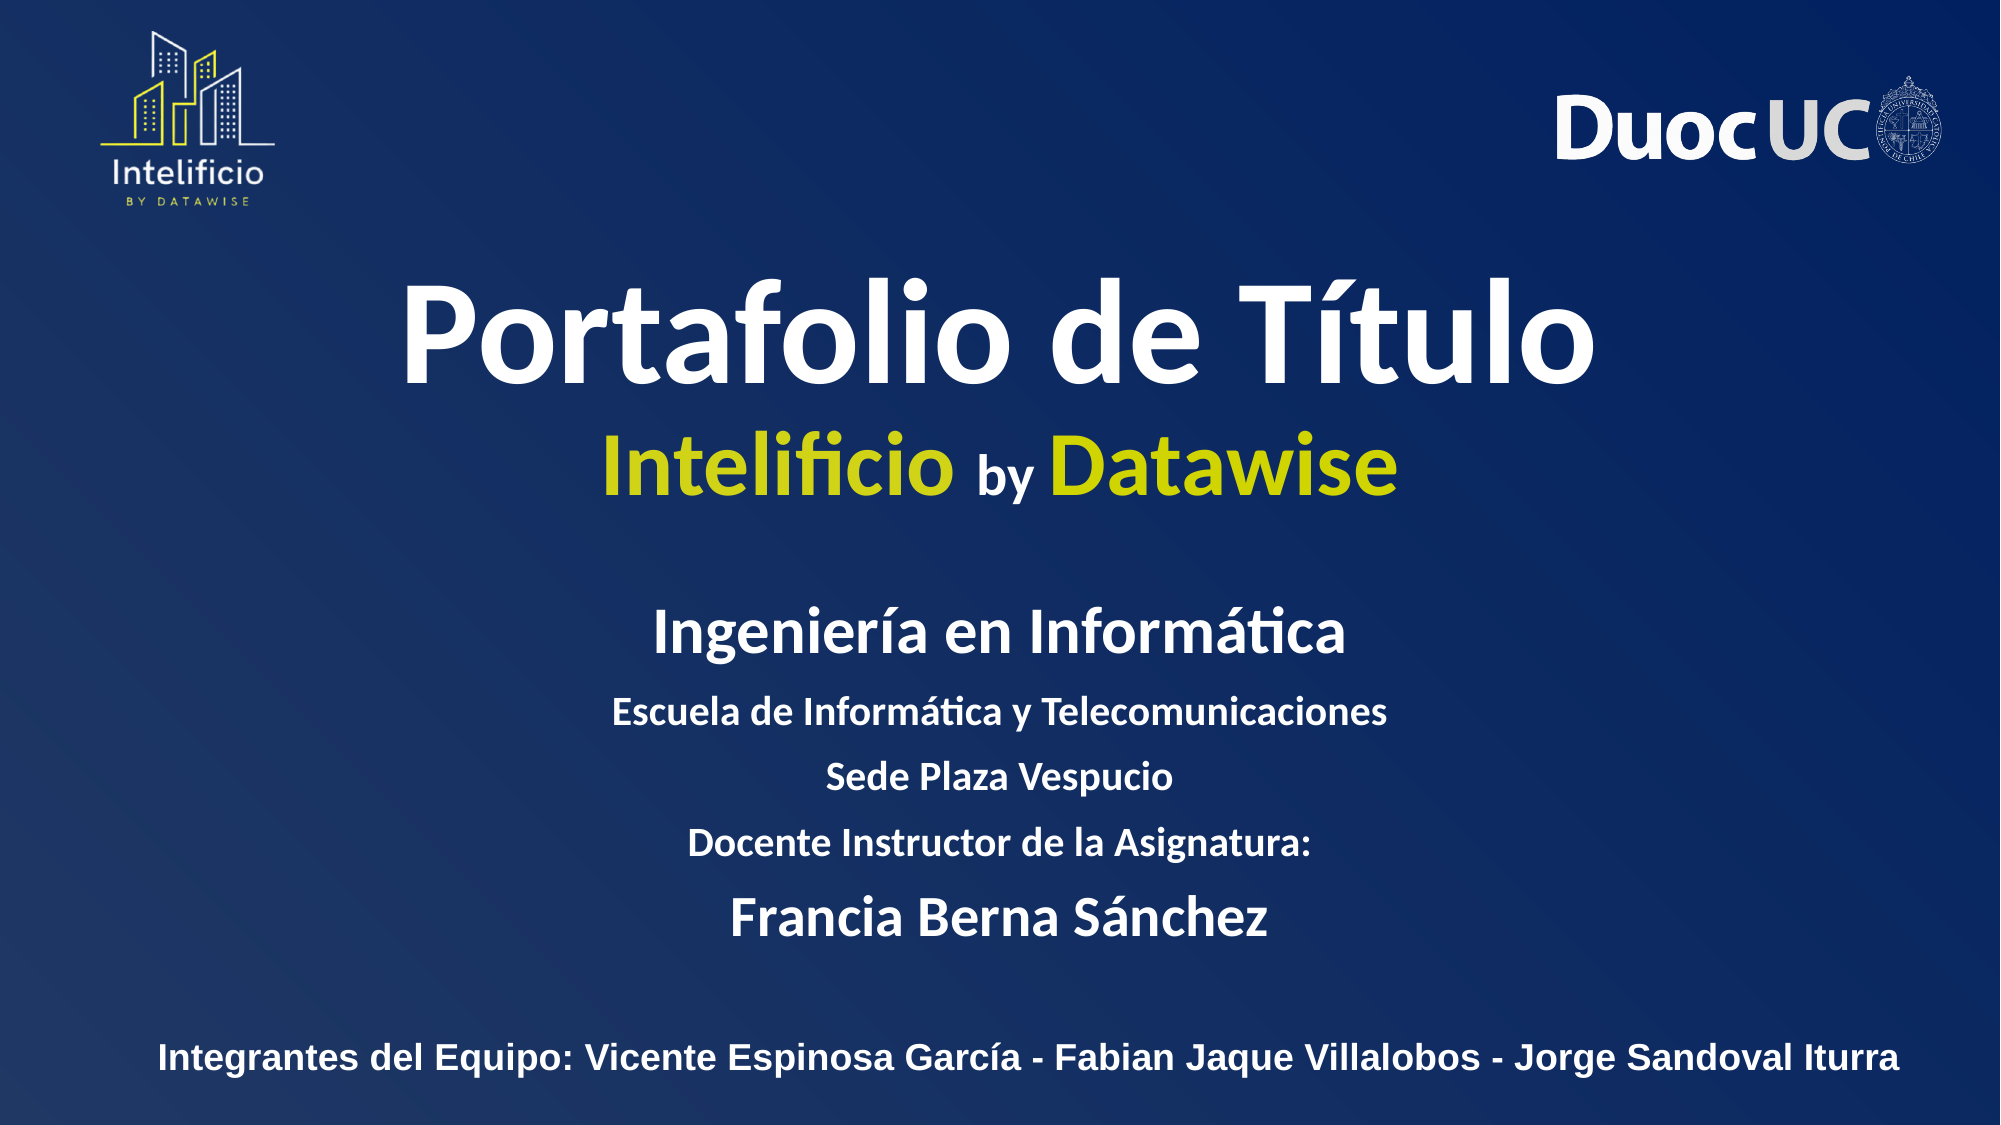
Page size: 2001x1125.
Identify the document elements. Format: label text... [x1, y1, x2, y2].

title Portafolio de Título Intelificio by Datawise [249, 188, 1750, 561]
picture [38, 0, 336, 269]
text_box Integrantes del Equipo: Vicente Espinosa García - Fabian Jaque Villalobos - Jorge Sandoval Iturra [142, 1030, 1951, 1125]
subtitle Ingeniería en Informática Escuela de Informática y Telecomunicaciones Sede Plaza Vespucio Docente Instructor de la Asignatura: Francia Berna Sánchez [249, 561, 1750, 957]
picture [1551, 70, 1949, 169]
